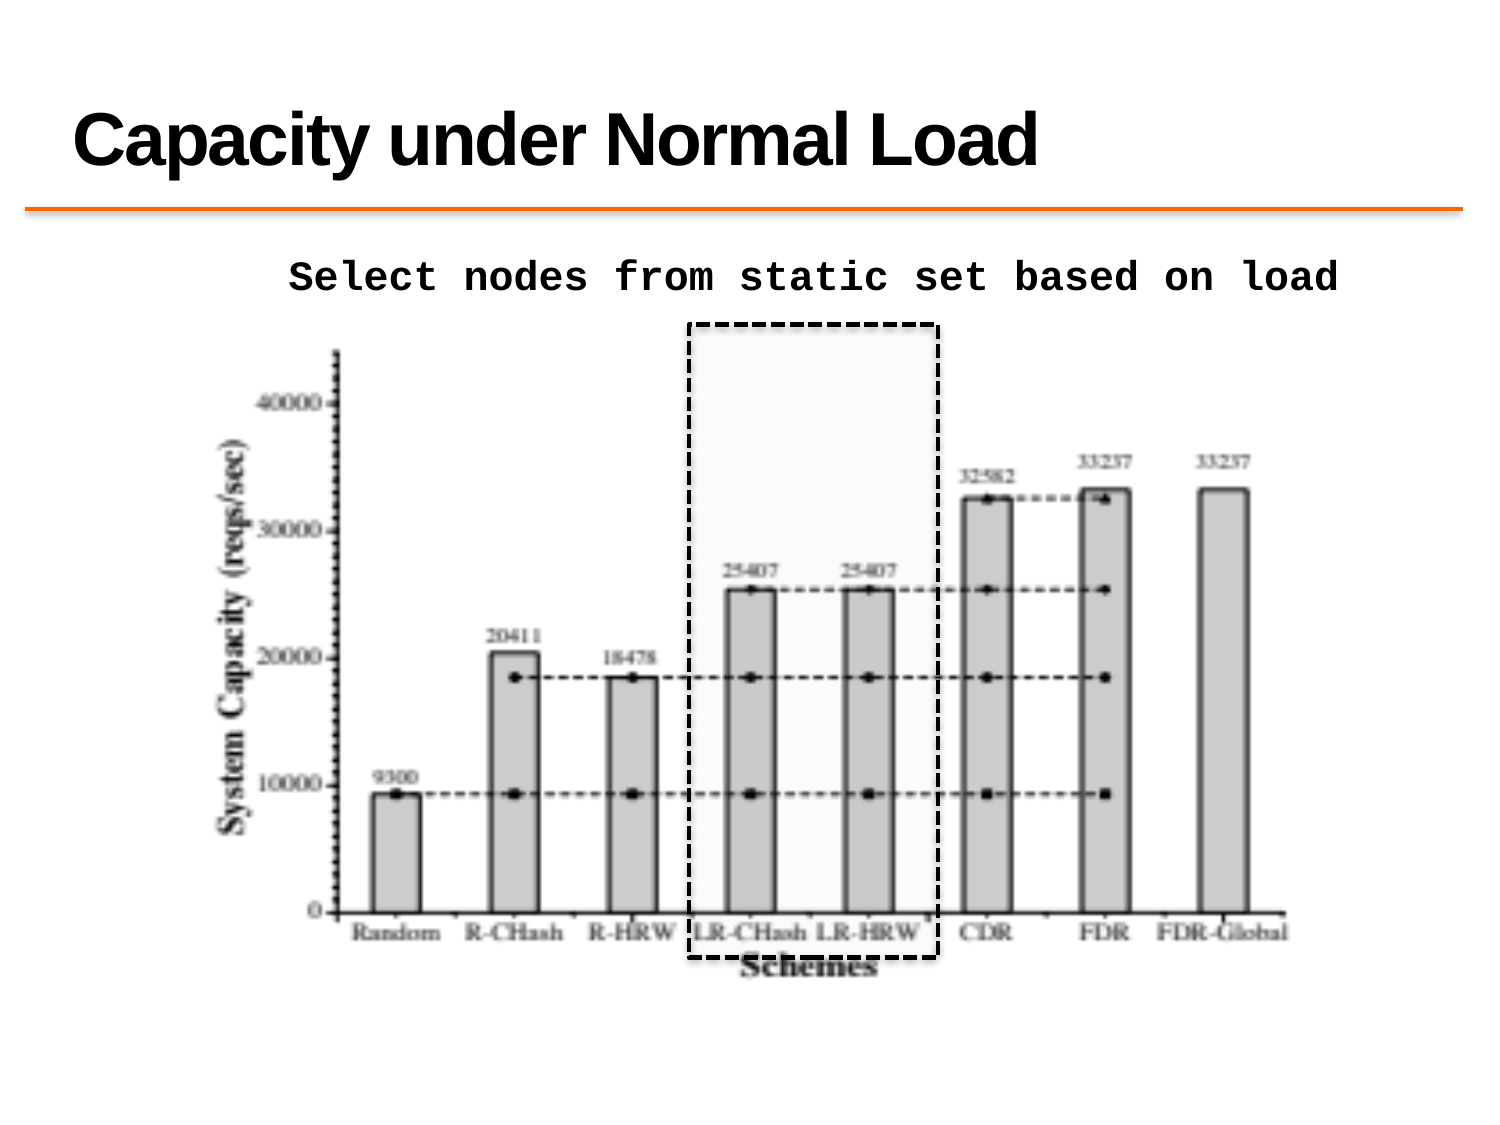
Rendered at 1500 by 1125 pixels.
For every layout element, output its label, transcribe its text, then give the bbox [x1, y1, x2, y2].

text_box Select nodes from static set based on load [273, 241, 1354, 307]
title Capacity under Normal Load [57, 12, 1463, 188]
picture [187, 306, 1313, 989]
